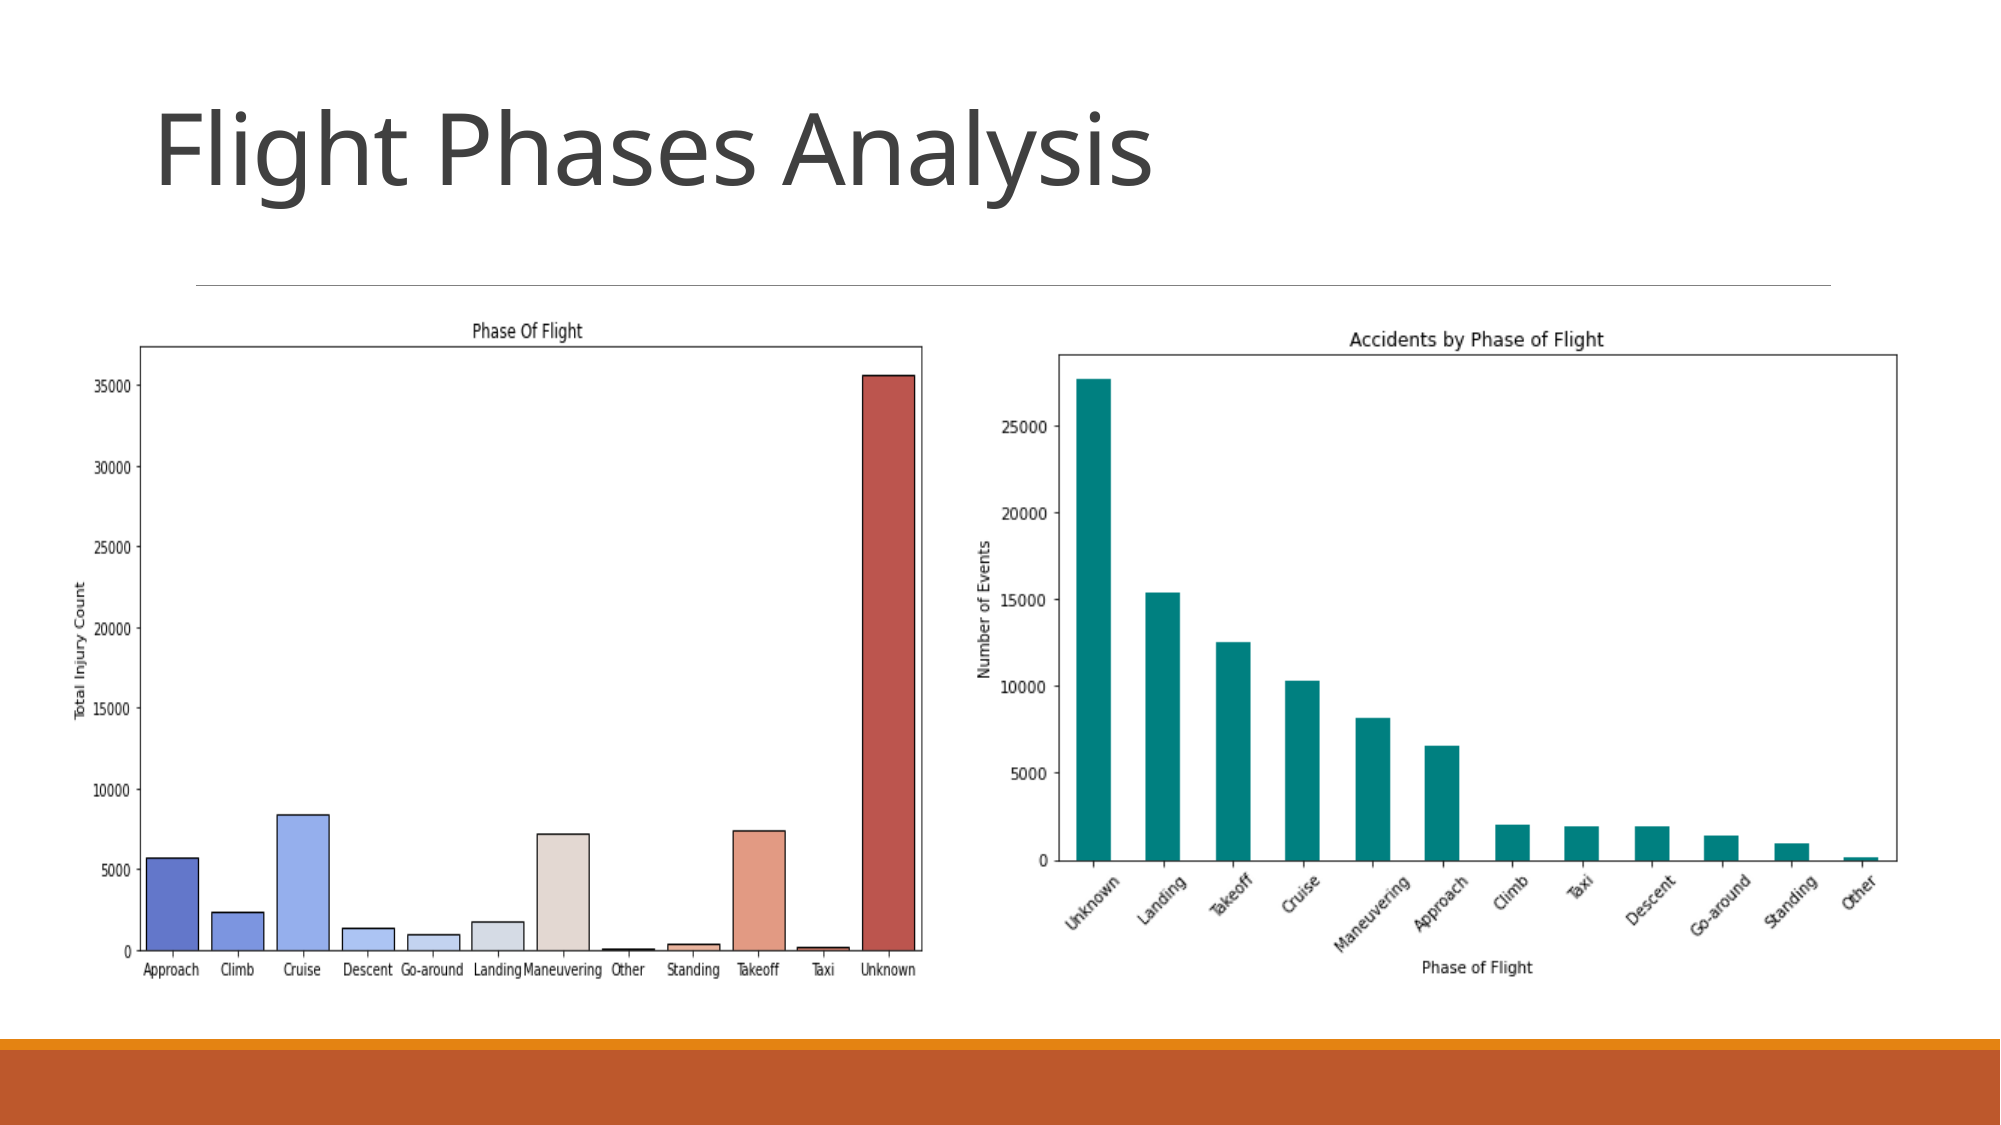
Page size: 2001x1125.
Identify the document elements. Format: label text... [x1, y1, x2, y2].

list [24, 308, 951, 1004]
title Flight Phases Analysis [137, 59, 1863, 214]
picture [951, 308, 1974, 1004]
